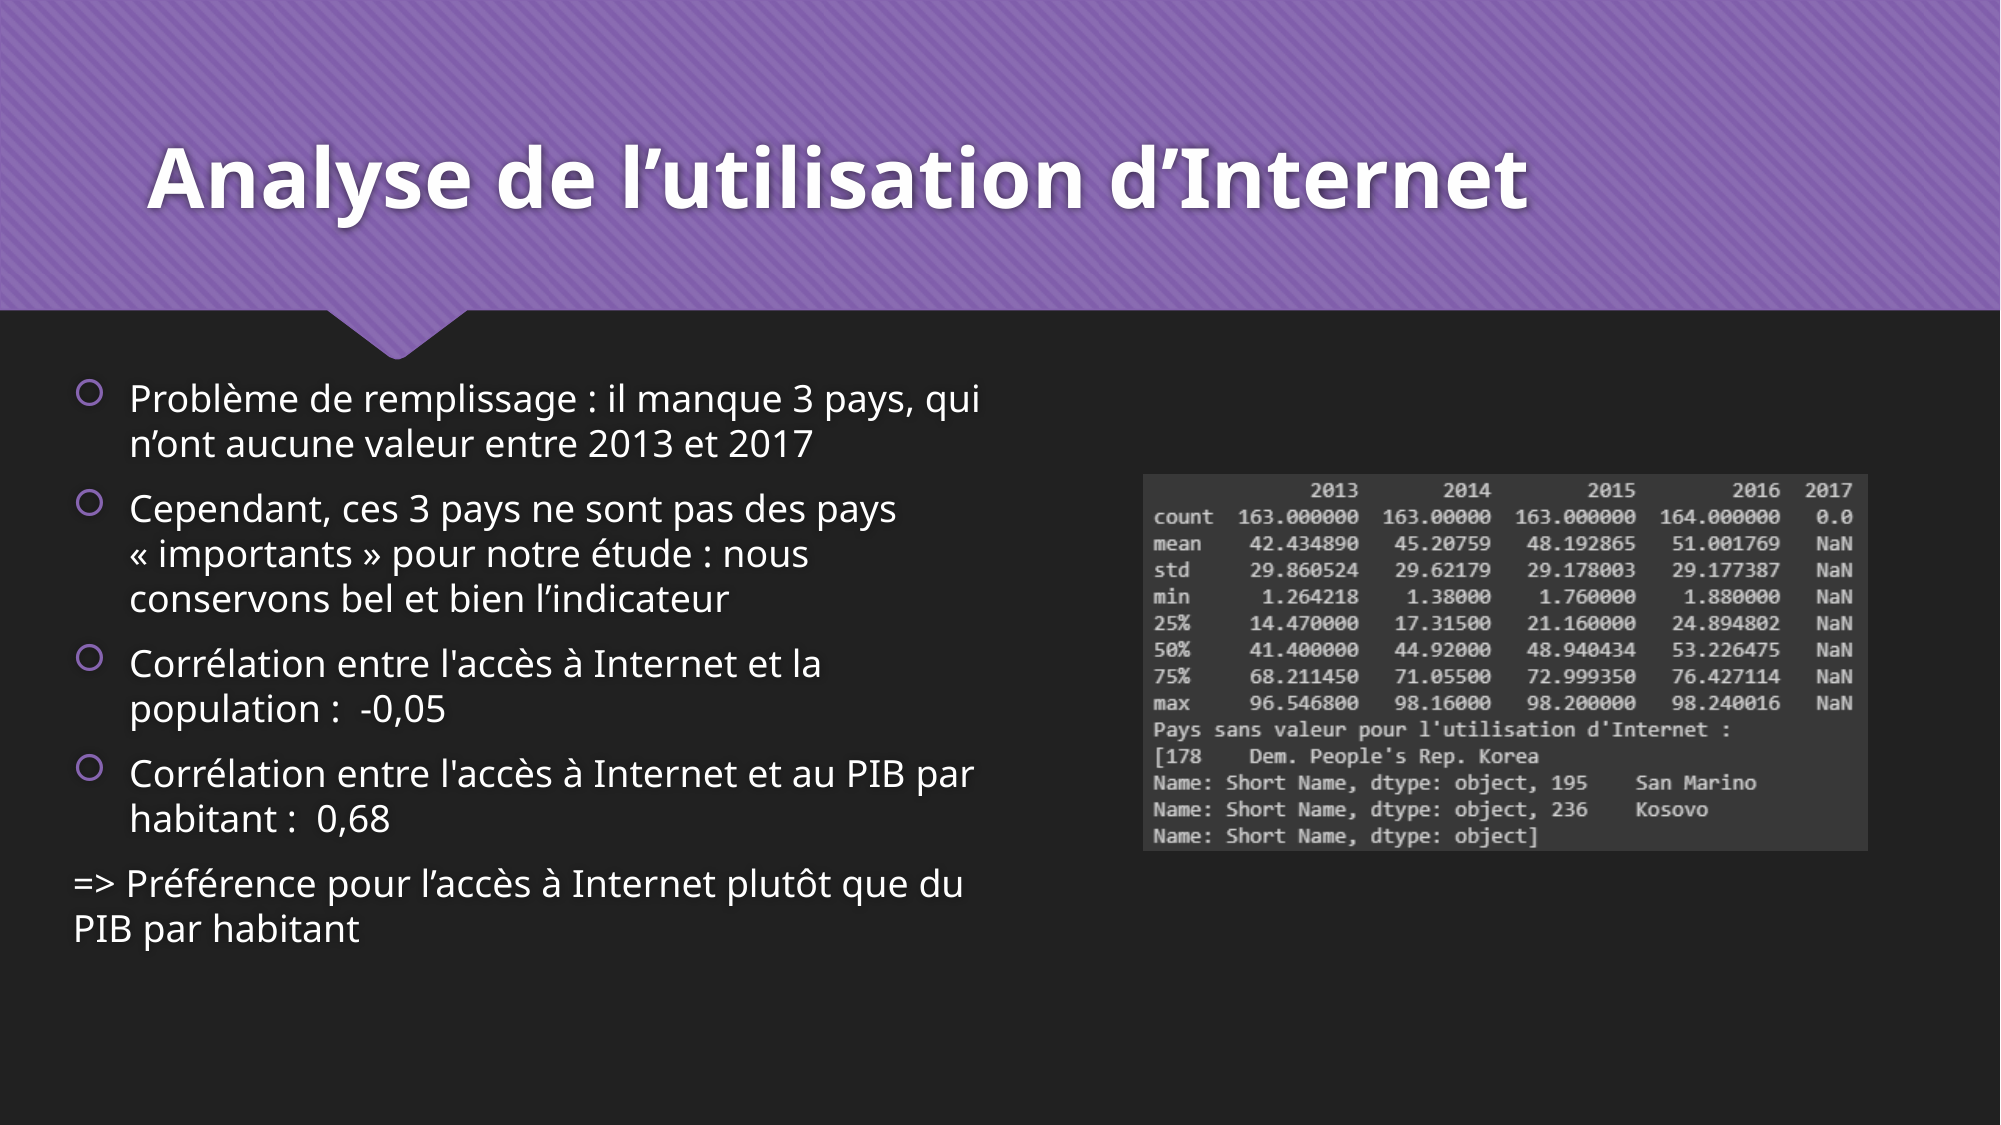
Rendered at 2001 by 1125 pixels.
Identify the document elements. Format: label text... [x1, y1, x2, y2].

picture [1143, 474, 1868, 852]
title Analyse de l’utilisation d’Internet [132, 73, 1868, 233]
list Problème de remplissage : il manque 3 pays, qui n’ont aucune valeur entre 2013 et 2017 Cependant, ces 3 pays ne sont pas des pays « importants » pour notre étude : nous conservons bel et bien l’indicateur Corrélation entre l'accès à Internet et la population : -0,05 Corrélation entre l'accès à Internet et au PIB par habitant : 0,68 => Préférence pour l’accès à Internet plutôt que du PIB par habitant [57, 364, 1000, 962]
